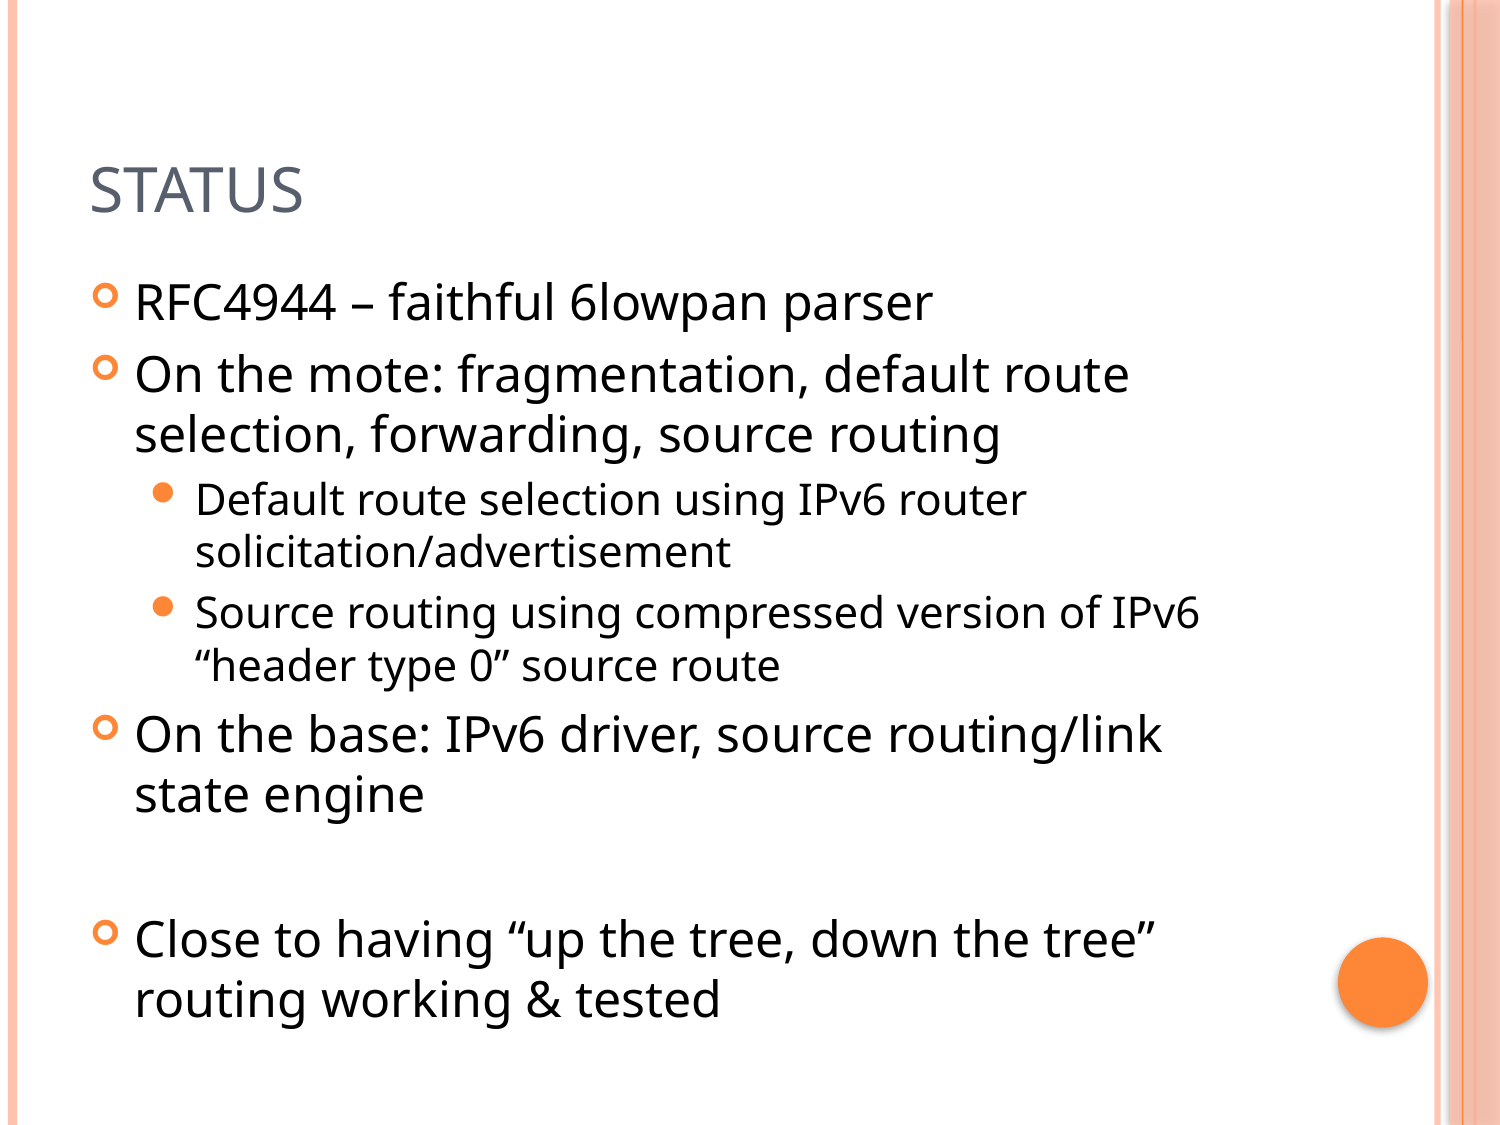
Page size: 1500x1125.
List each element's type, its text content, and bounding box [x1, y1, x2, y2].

title Status [75, 45, 1300, 233]
list RFC4944 – faithful 6lowpan parser On the mote: fragmentation, default route selection, forwarding, source routing Default route selection using IPv6 router solicitation/advertisement Source routing using compressed version of IPv6 “header type 0” source route On the base: IPv6 driver, source routing/link state engine Close to having “up the tree, down the tree” routing working & tested [75, 262, 1300, 1062]
